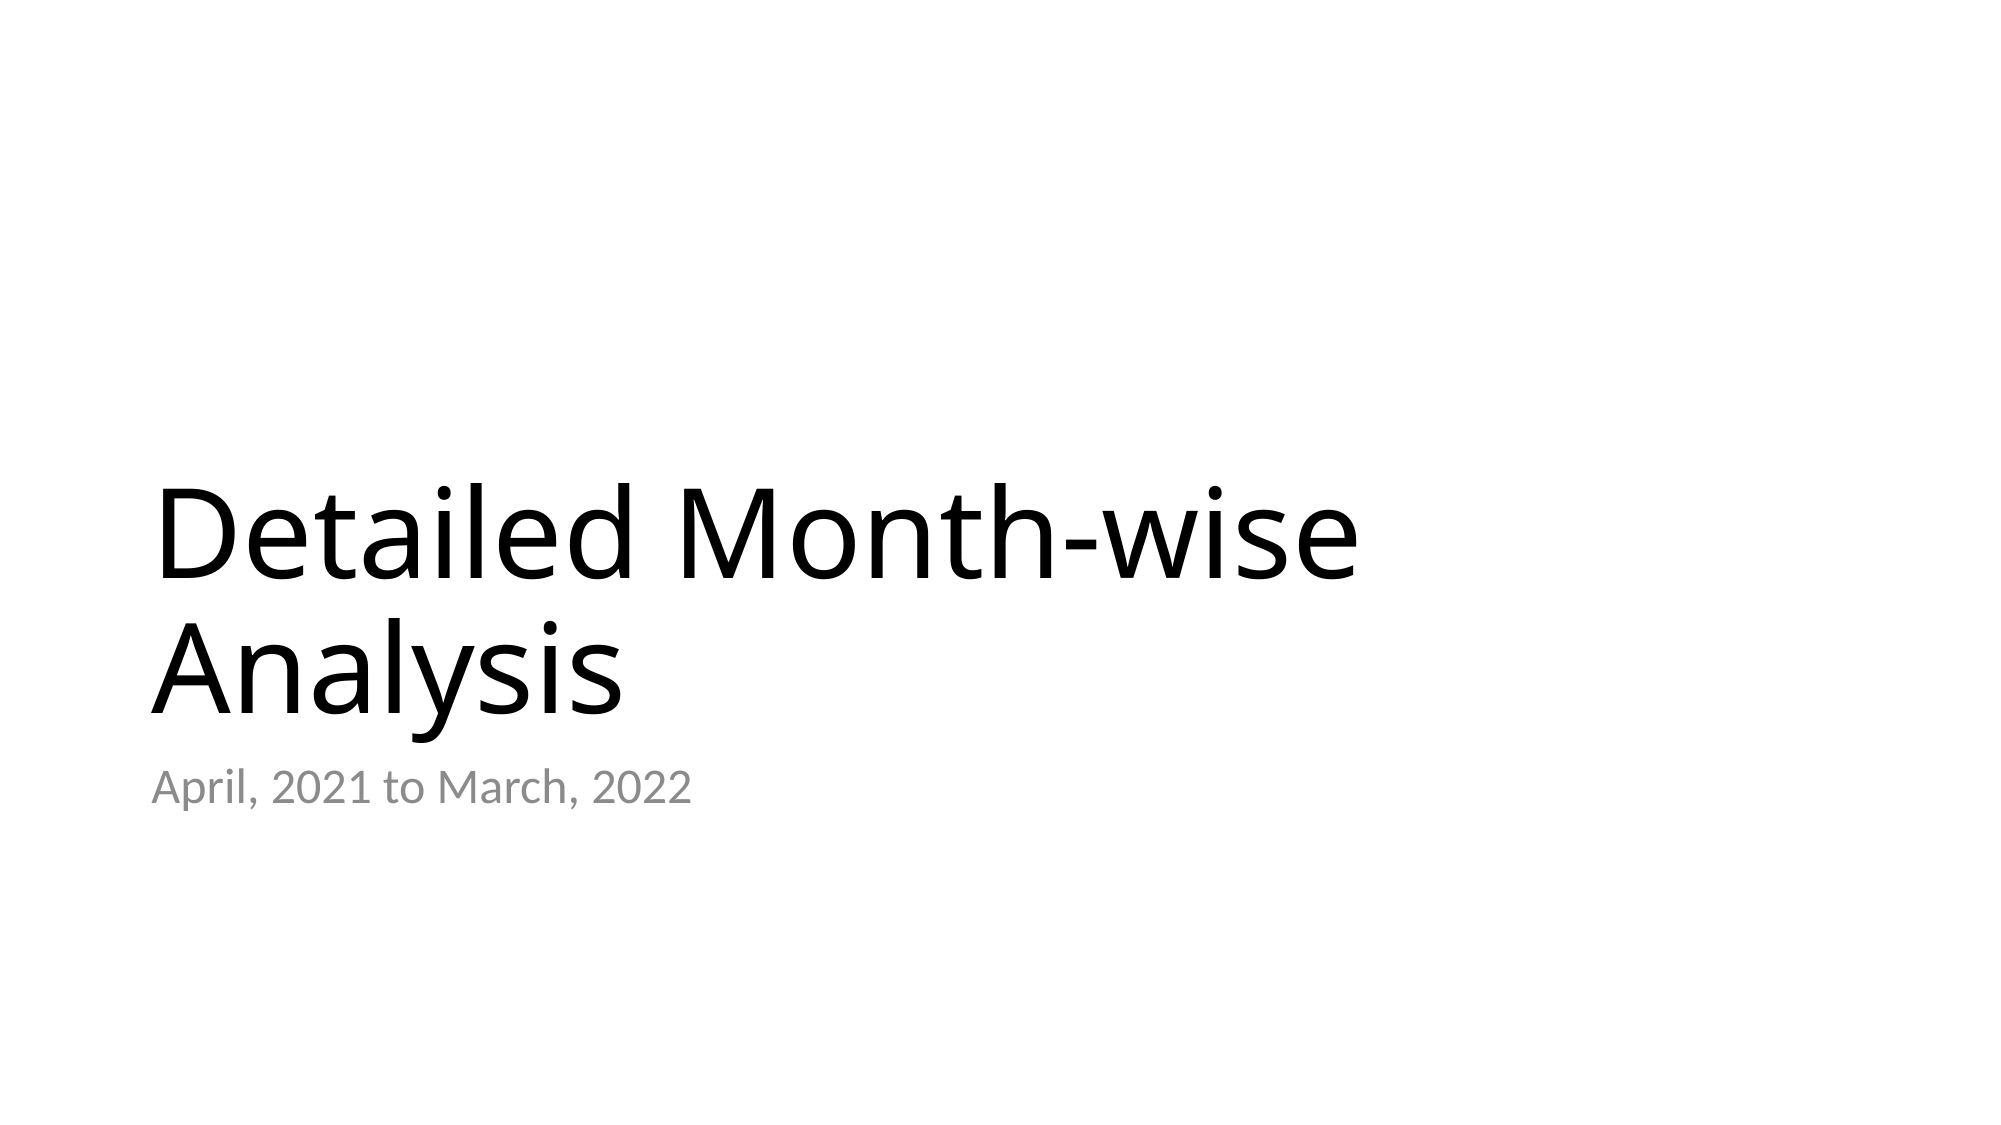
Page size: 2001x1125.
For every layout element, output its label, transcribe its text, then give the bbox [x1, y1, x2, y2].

list April, 2021 to March, 2022 [136, 752, 1862, 999]
title Detailed Month-wise Analysis [136, 280, 1862, 749]
